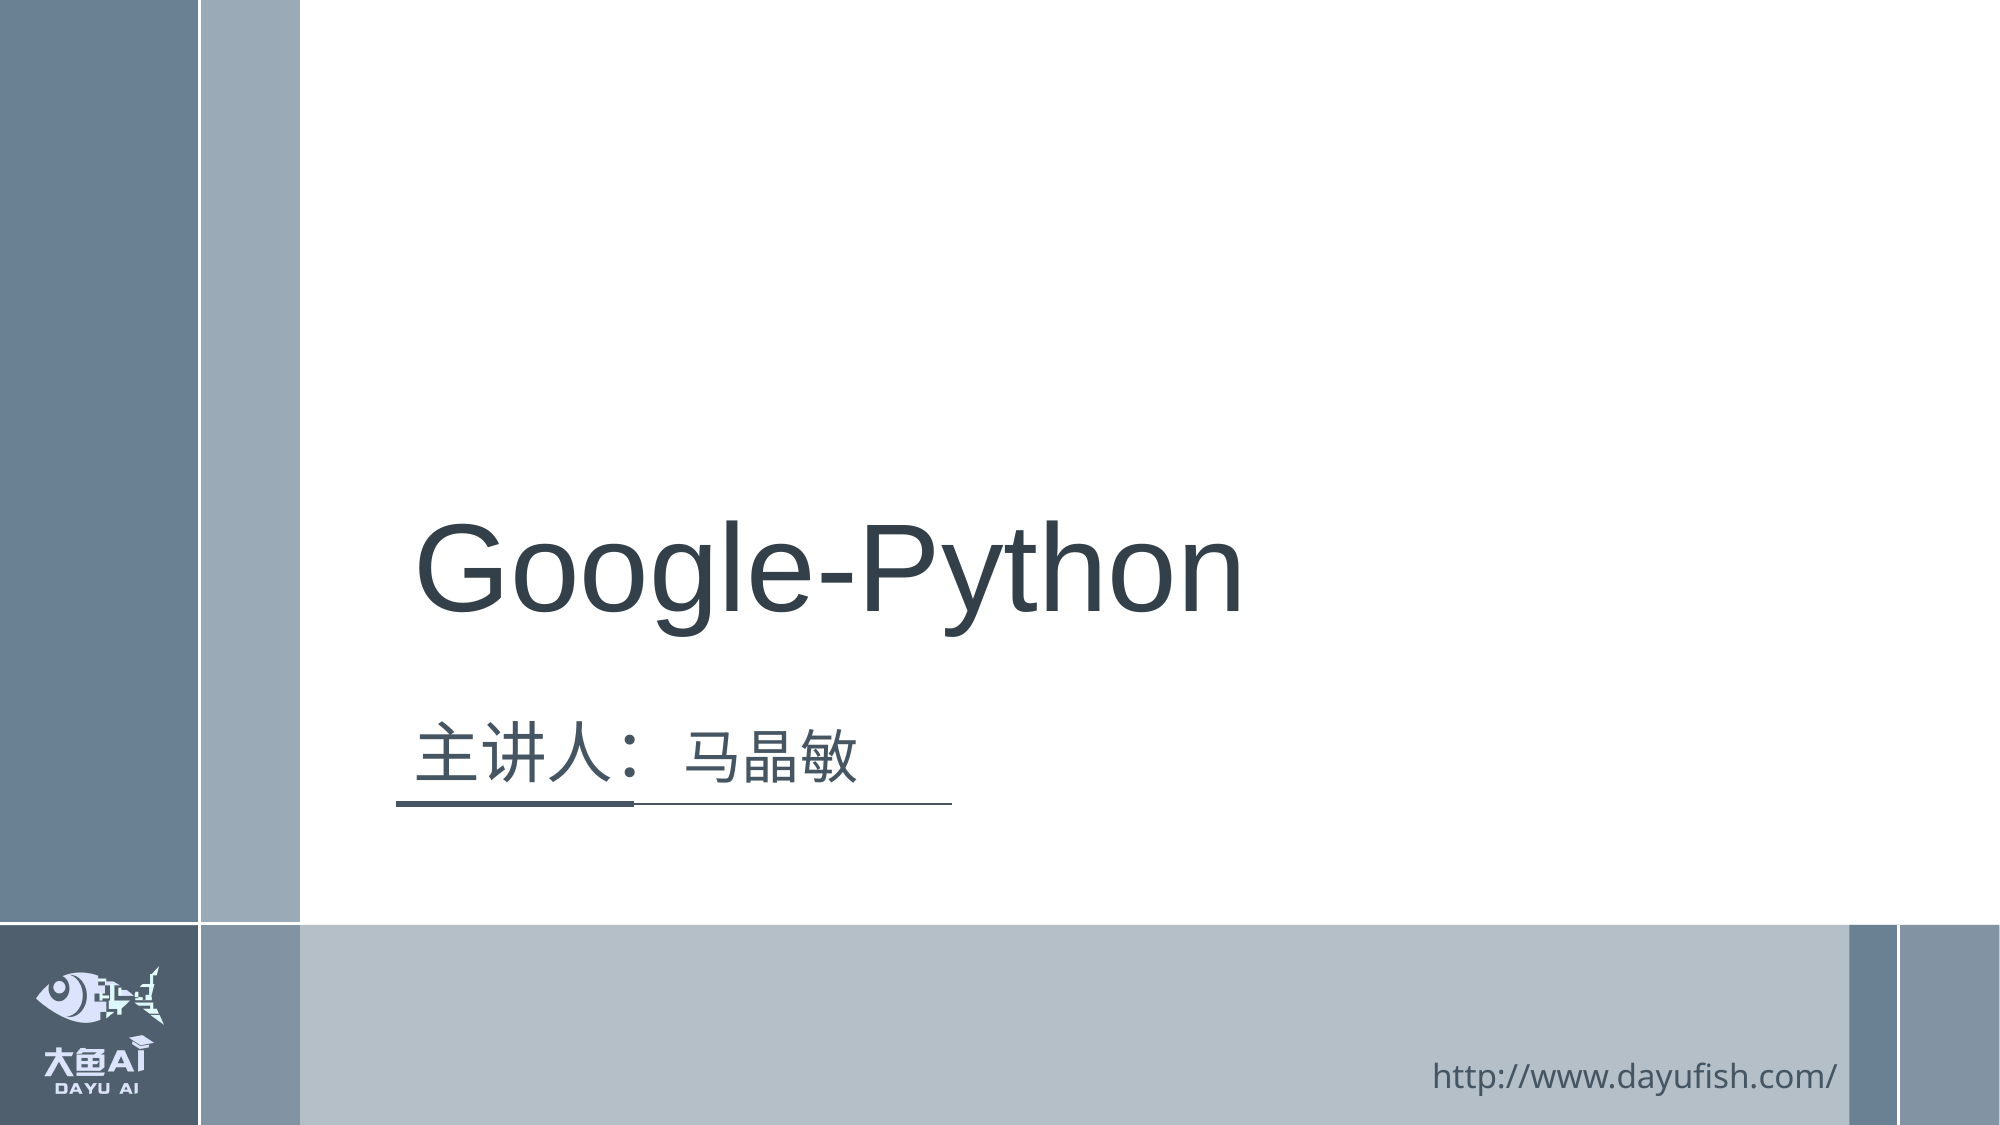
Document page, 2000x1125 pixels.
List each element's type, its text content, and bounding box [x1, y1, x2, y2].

subtitle 主讲人： [398, 712, 634, 896]
title Google-Python [398, 206, 1765, 647]
text_box 马晶敏 [668, 712, 906, 798]
